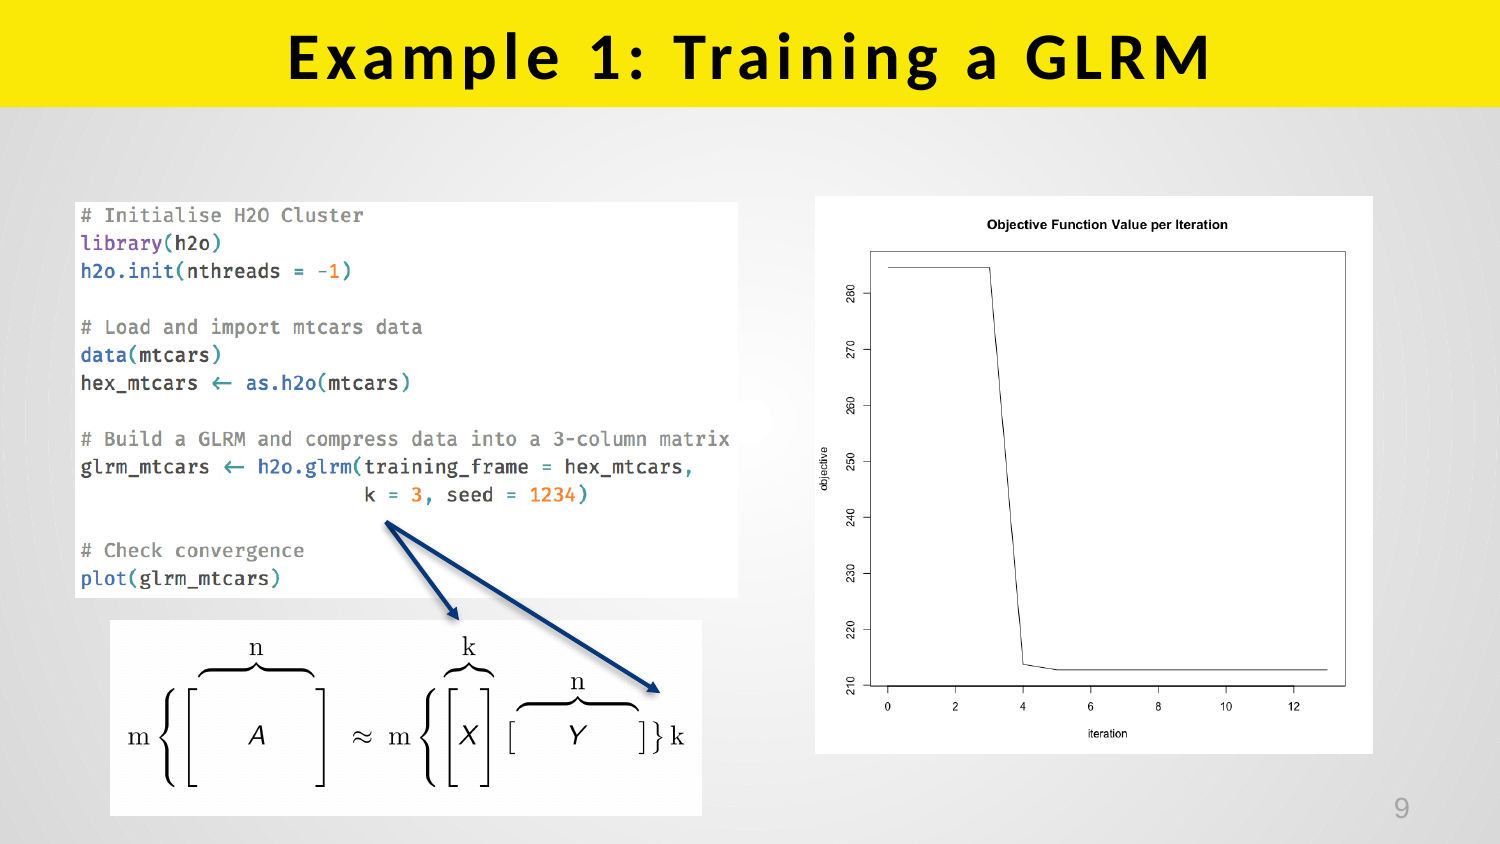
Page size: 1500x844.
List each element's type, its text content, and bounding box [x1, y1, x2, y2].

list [74, 202, 738, 599]
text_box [385, 521, 661, 694]
picture [110, 620, 702, 816]
slide_number 9 [1074, 782, 1425, 827]
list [815, 196, 1373, 754]
title Example 1: Training a GLRM [75, 0, 1425, 108]
